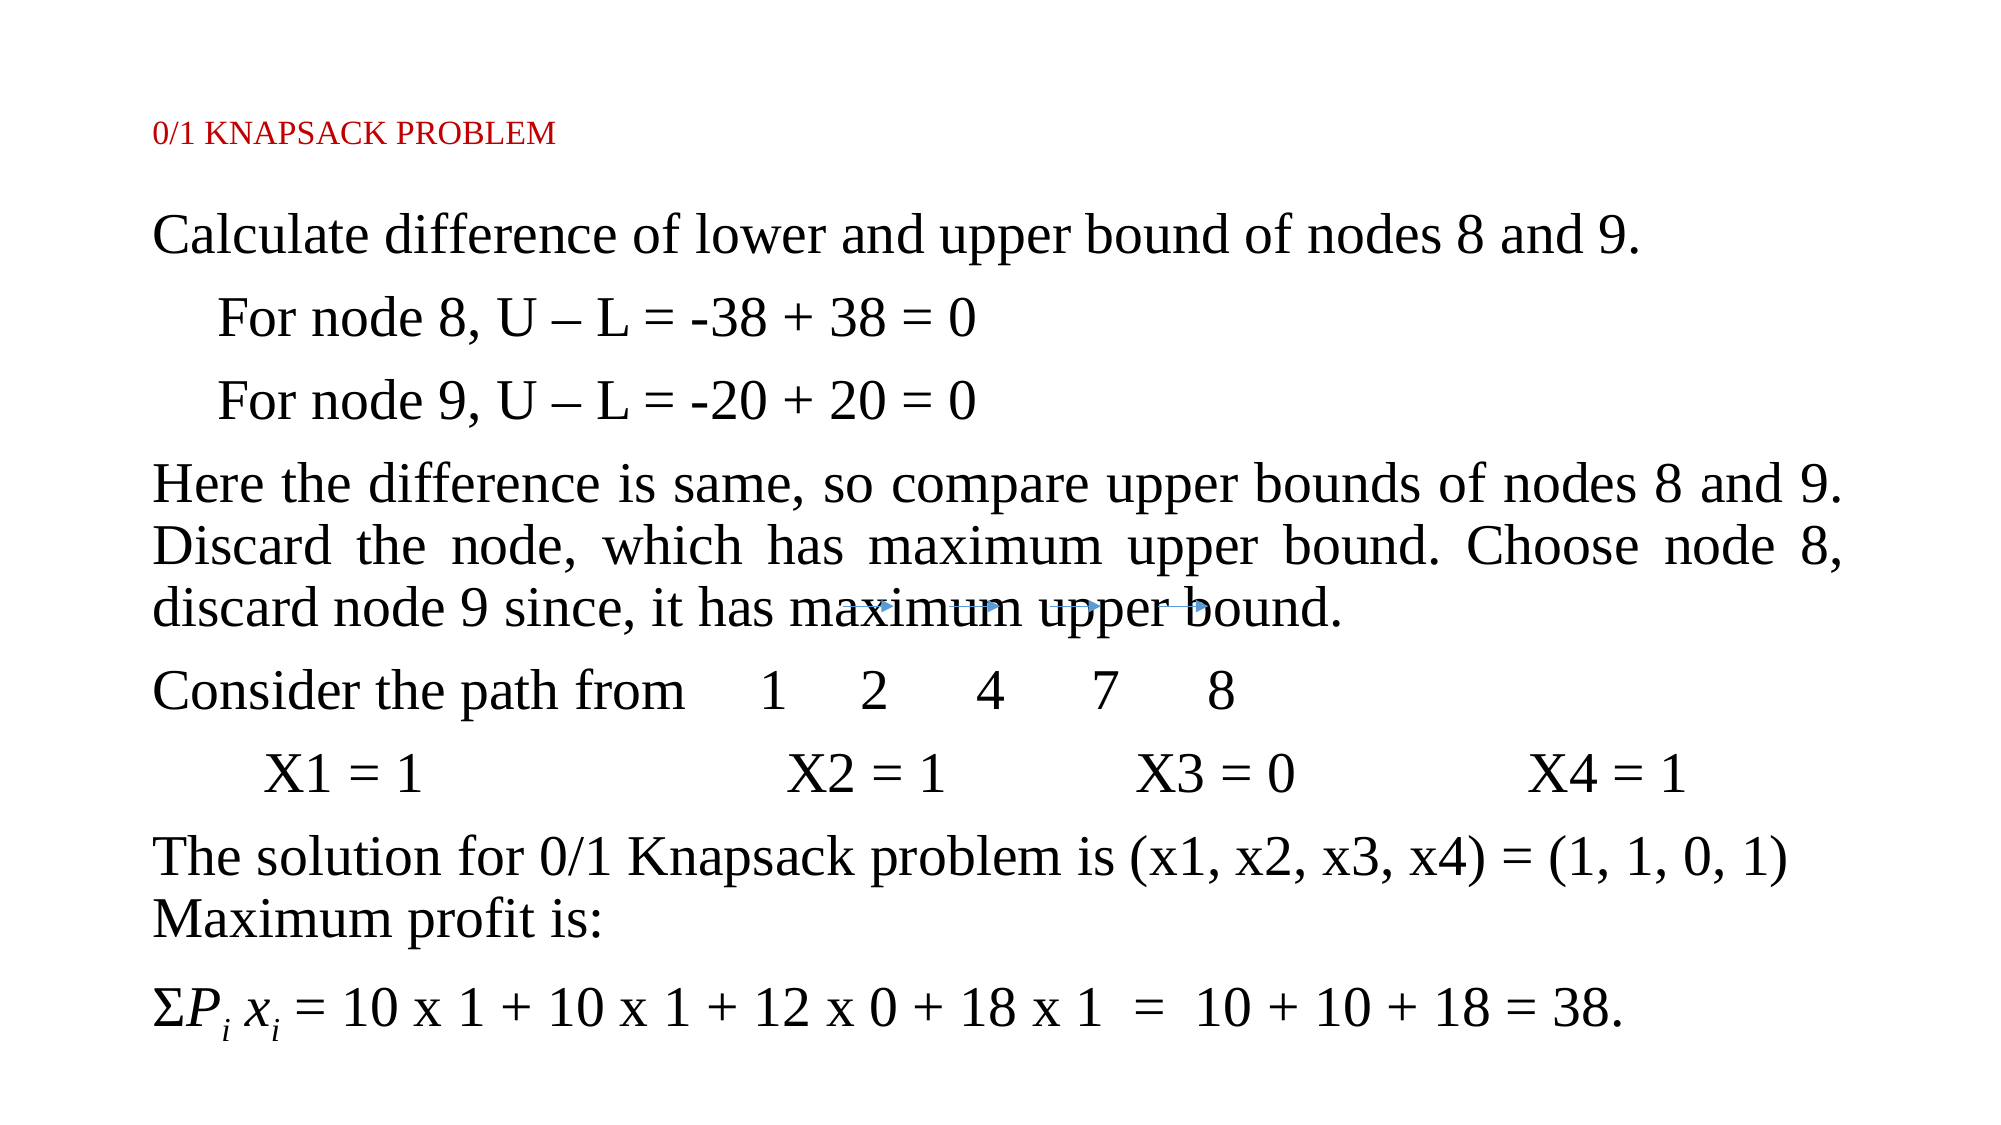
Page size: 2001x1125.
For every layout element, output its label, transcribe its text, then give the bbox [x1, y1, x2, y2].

list Calculate difference of lower and upper bound of nodes 8 and 9. For node 8, U – L = -38 + 38 = 0 For node 9, U – L = -20 + 20 = 0 Here the difference is same, so compare upper bounds of nodes 8 and 9. Discard the node, which has maximum upper bound. Choose node 8, discard node 9 since, it has maximum upper bound. Consider the path from 1 2 4 7 8 X1 = 1 X2 = 1 X3 = 0 X4 = 1 The solution for 0/1 Knapsack problem is (x1, x2, x3, x4) = (1, 1, 0, 1) Maximum profit is: ƩPi xi = 10 x 1 + 10 x 1 + 12 x 0 + 18 x 1 = 10 + 10 + 18 = 38. [137, 196, 1863, 1054]
title 0/1 KNAPSACK PROBLEM [137, 107, 1863, 160]
